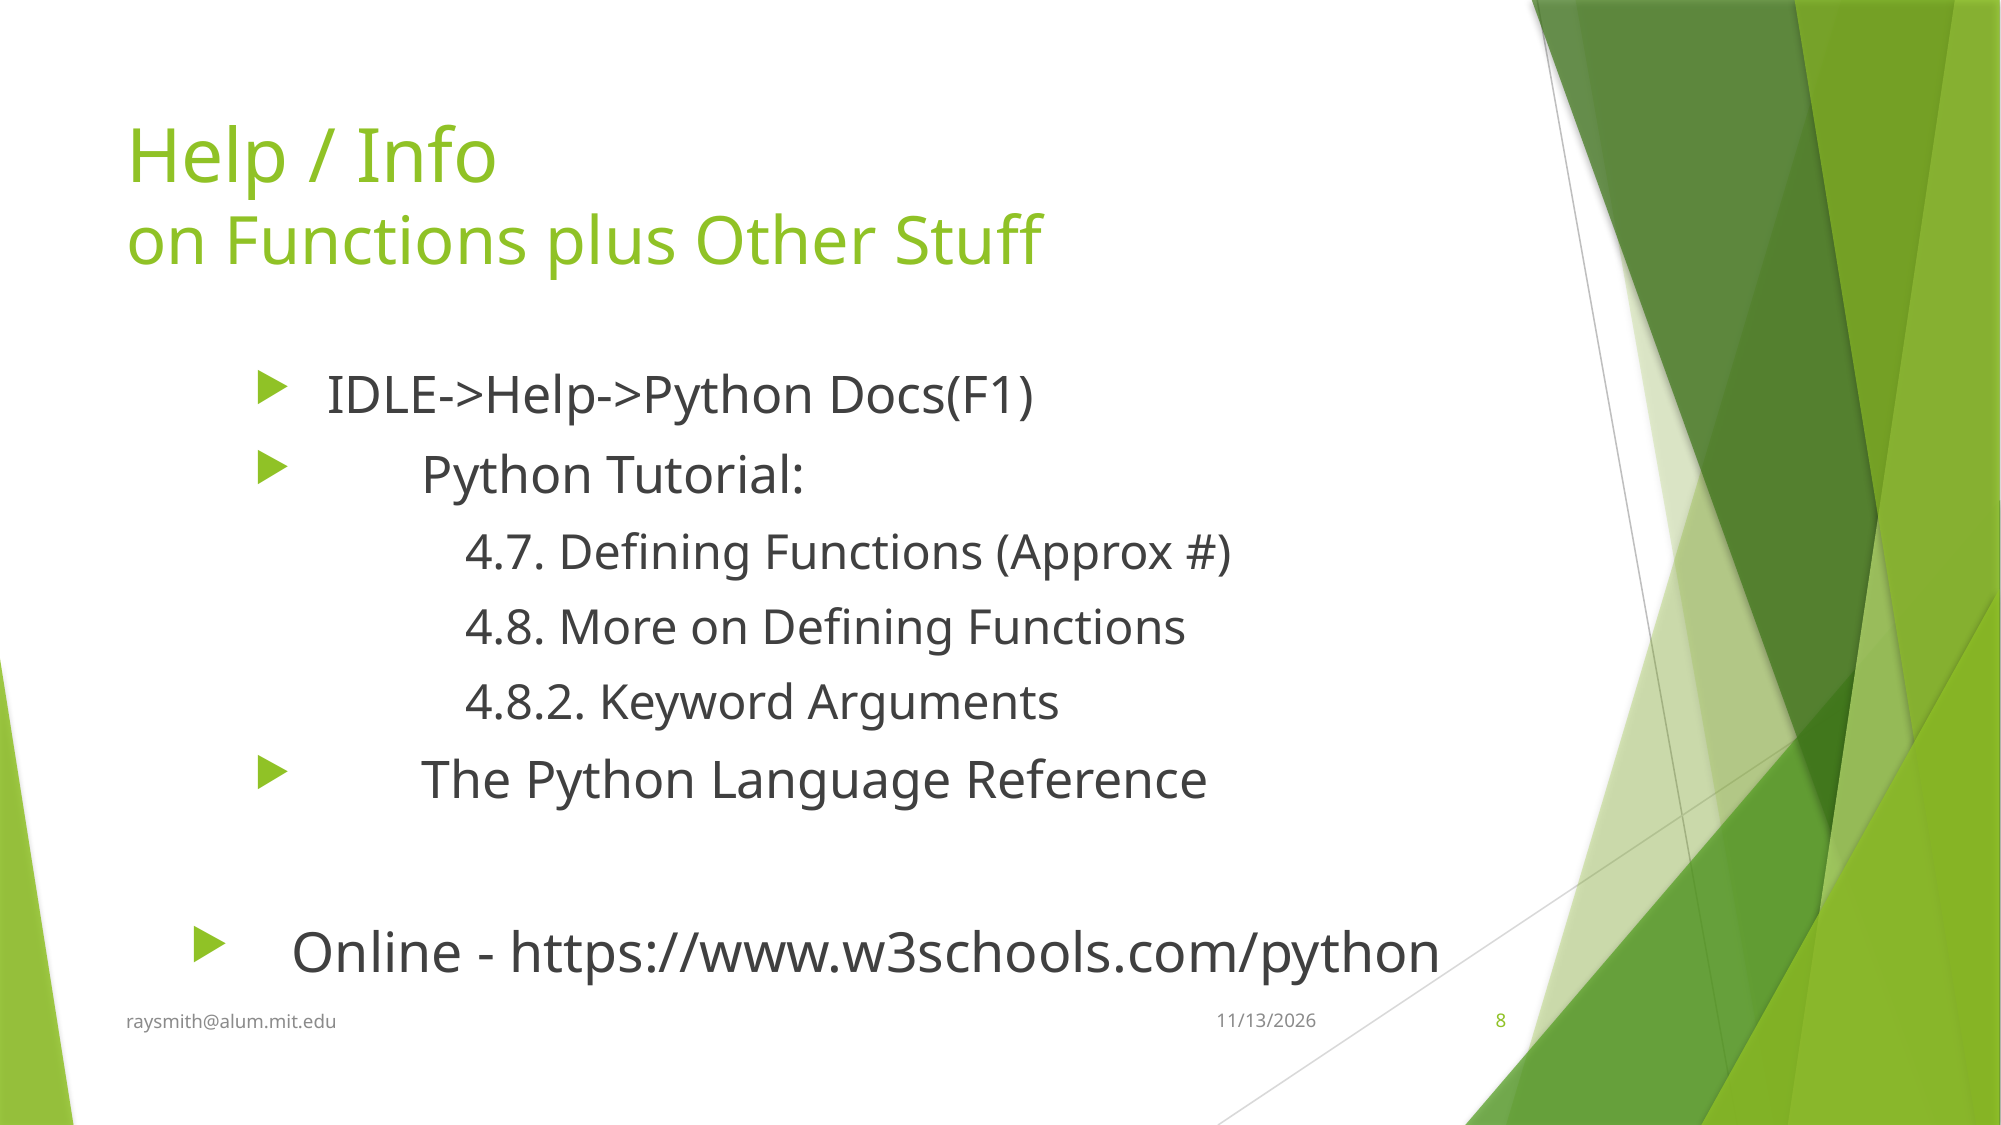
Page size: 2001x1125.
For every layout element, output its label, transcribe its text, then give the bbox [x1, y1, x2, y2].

title Help / Info on Functions plus Other Stuff [111, 99, 1522, 317]
list IDLE->Help->Python Docs(F1) Python Tutorial: 4.7. Defining Functions (Approx #) 4.8. More on Defining Functions 4.8.2. Keyword Arguments The Python Language Reference Online - https://www.w3schools.com/python [111, 354, 1522, 992]
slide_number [1181, 991, 1332, 1051]
slide_number 8 [1409, 991, 1522, 1051]
footer raysmith@alum.mit.edu [111, 991, 1145, 1051]
